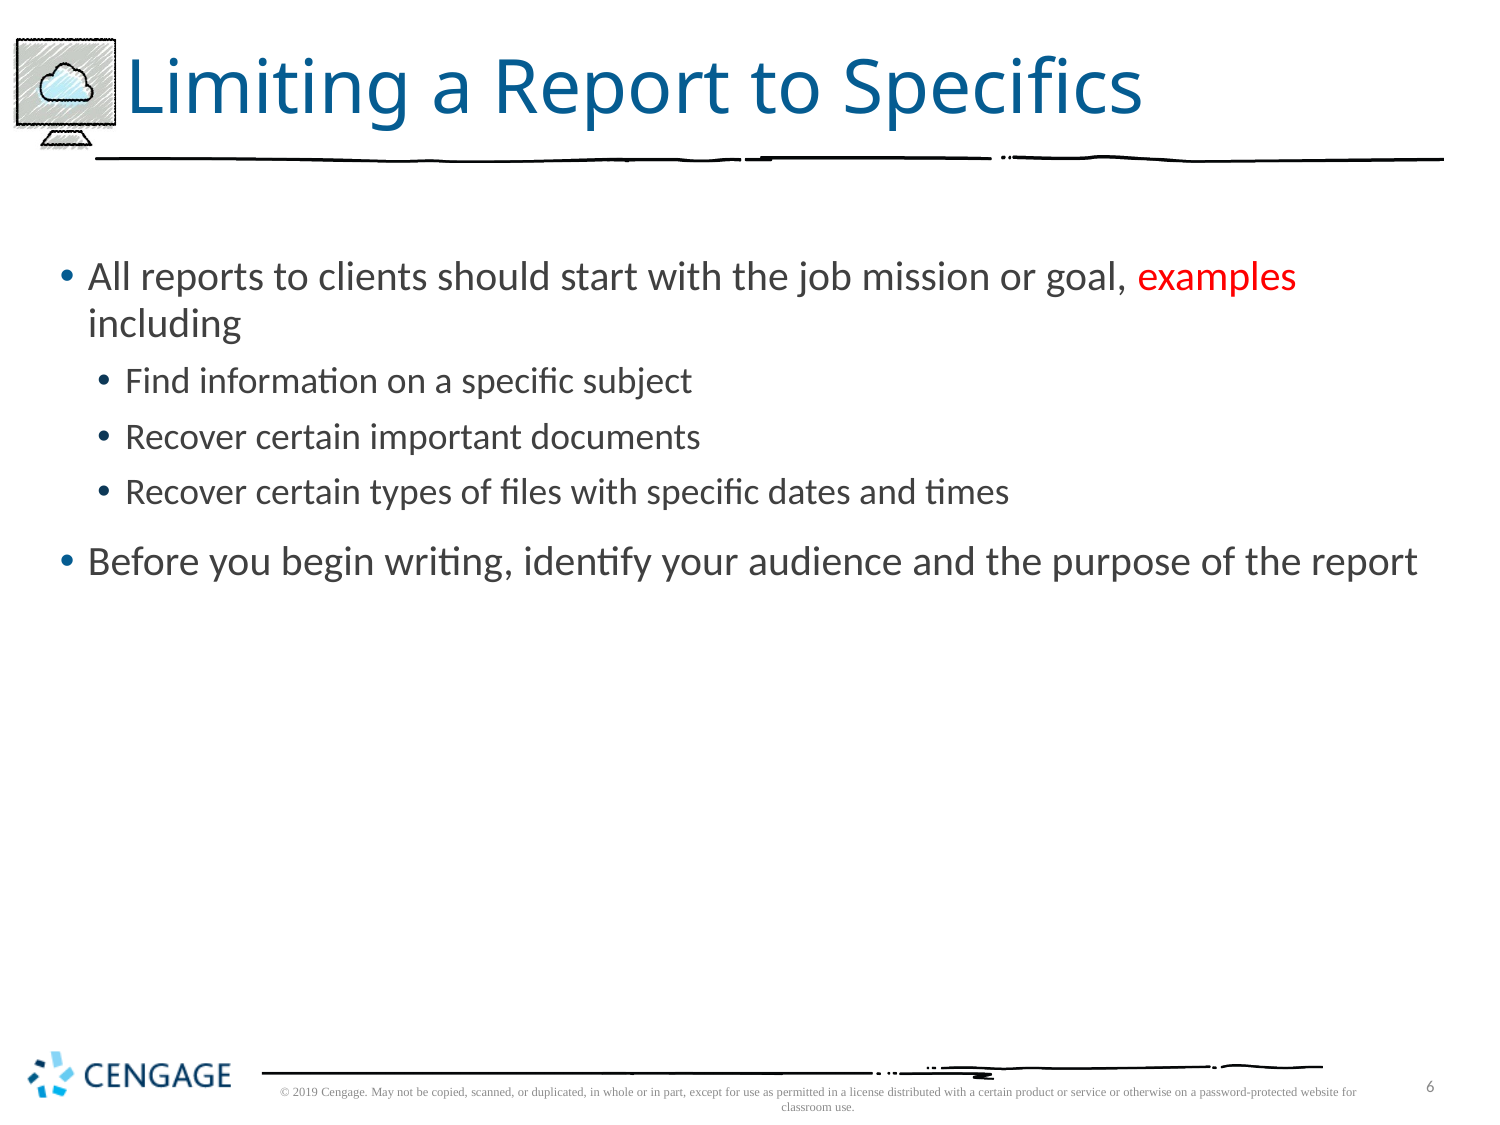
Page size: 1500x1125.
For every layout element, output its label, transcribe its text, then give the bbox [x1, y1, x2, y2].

picture [12, 36, 117, 151]
picture [7, 1037, 244, 1111]
picture [261, 1064, 1323, 1079]
picture [95, 155, 1444, 163]
footer © 2019 Cengage. May not be copied, scanned, or duplicated, in whole or in part, except for use as permitted in a license distributed with a certain product or service or otherwise on a password-protected website for classroom use. [261, 1079, 1375, 1120]
list All reports to clients should start with the job mission or goal, examples including Find information on a specific subject Recover certain important documents Recover certain types of files with specific dates and times Before you begin writing, identify your audience and the purpose of the report [59, 252, 1441, 589]
title Limiting a Report to Specifics [125, 66, 1442, 116]
